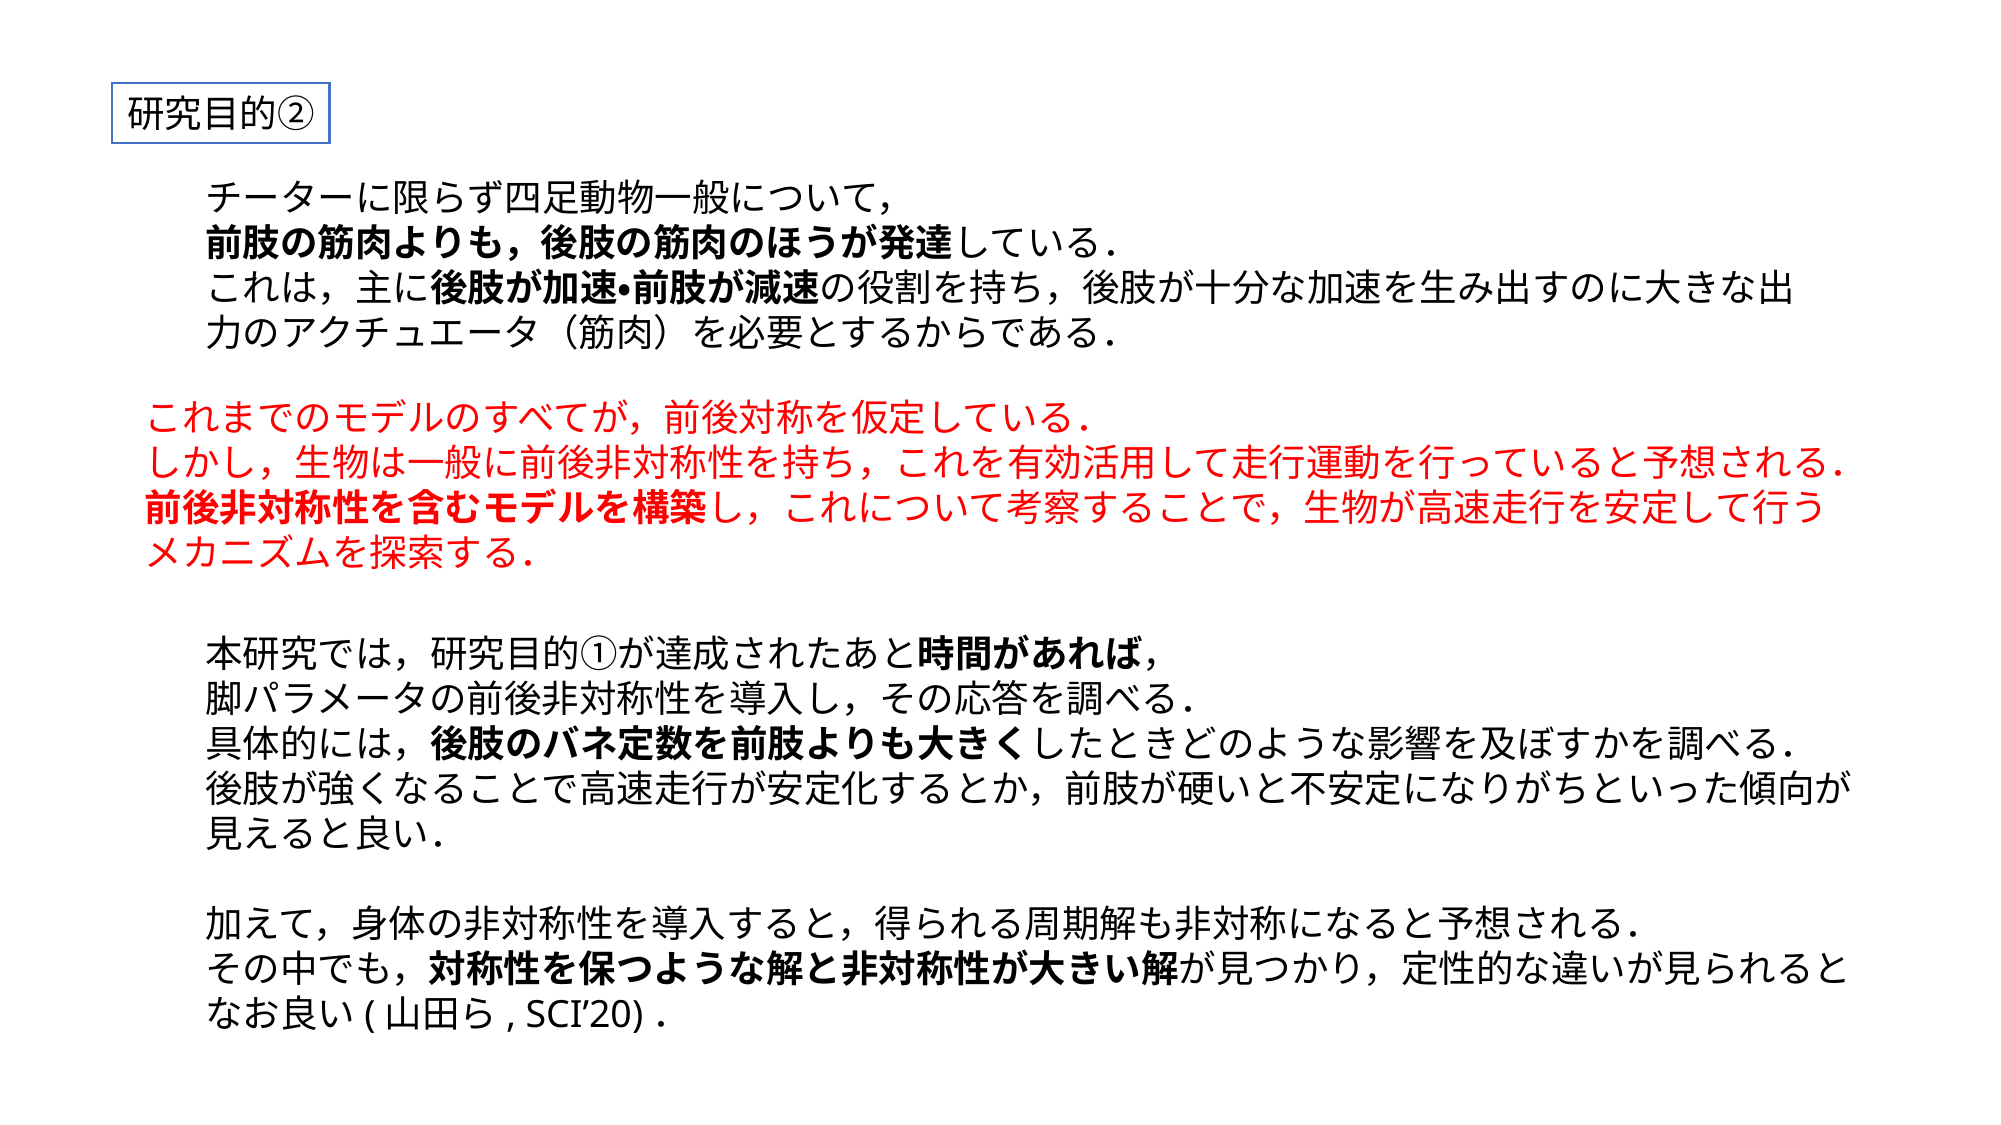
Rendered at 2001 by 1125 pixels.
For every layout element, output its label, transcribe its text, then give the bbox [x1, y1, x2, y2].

text_box チーターに限らず四足動物一般について， 前肢の筋肉よりも，後肢の筋肉のほうが発達している． これは，主に後肢が加速・前肢が減速の役割を持ち，後肢が十分な加速を生み出すのに大きな出力のアクチュエータ（筋肉）を必要とするからである． [190, 166, 1810, 362]
text_box 研究目的② [111, 82, 331, 144]
text_box これまでのモデルのすべてが，前後対称を仮定している． しかし，生物は一般に前後非対称性を持ち，これを有効活用して走行運動を行っていると予想される． 前後非対称性を含むモデルを構築し，これについて考察することで，生物が高速走行を安定して行うメカニズムを探索する． [130, 386, 1870, 581]
text_box 本研究では，研究目的①が達成されたあと時間があれば， 脚パラメータの前後非対称性を導入し，その応答を調べる． 具体的には，後肢のバネ定数を前肢よりも大きくしたときどのような影響を及ぼすかを調べる． 後肢が強くなることで高速走行が安定化するとか，前肢が硬いと不安定になりがちといった傾向が見えると良い． [190, 622, 1899, 863]
text_box 加えて，身体の非対称性を導入すると，得られる周期解も非対称になると予想される． その中でも，対称性を保つような解と非対称性が大きい解が見つかり，定性的な違いが見られるとなお良い(山田ら, SCI’20)． [190, 892, 1882, 1043]
